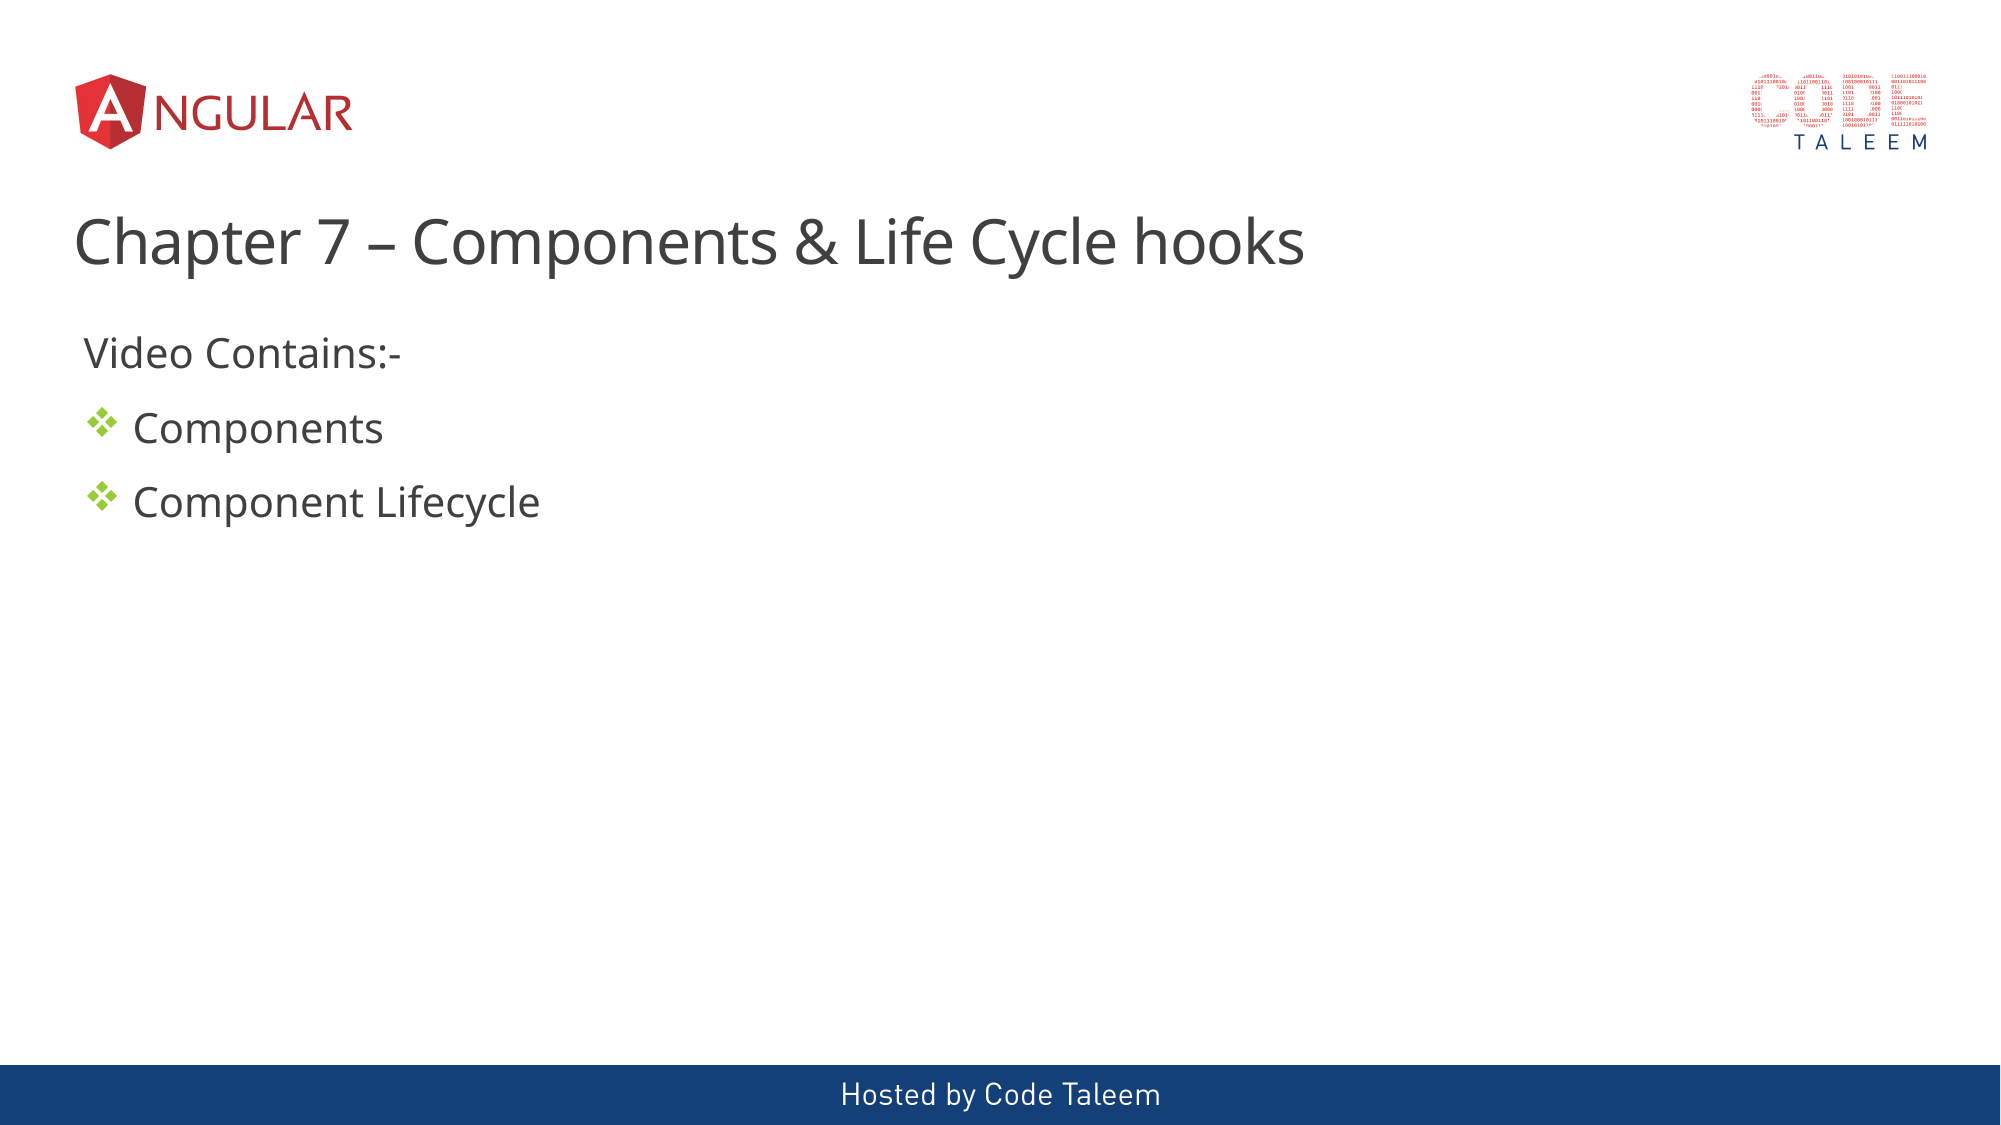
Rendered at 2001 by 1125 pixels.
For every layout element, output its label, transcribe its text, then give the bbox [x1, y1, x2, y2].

picture [0, 0, 2001, 1125]
title Chapter 7 – Components & Life Cycle hooks [58, 191, 1709, 285]
list Video Contains:- Components Component Lifecycle [83, 325, 1734, 986]
footer NBCU Internal [604, 1059, 1396, 1120]
